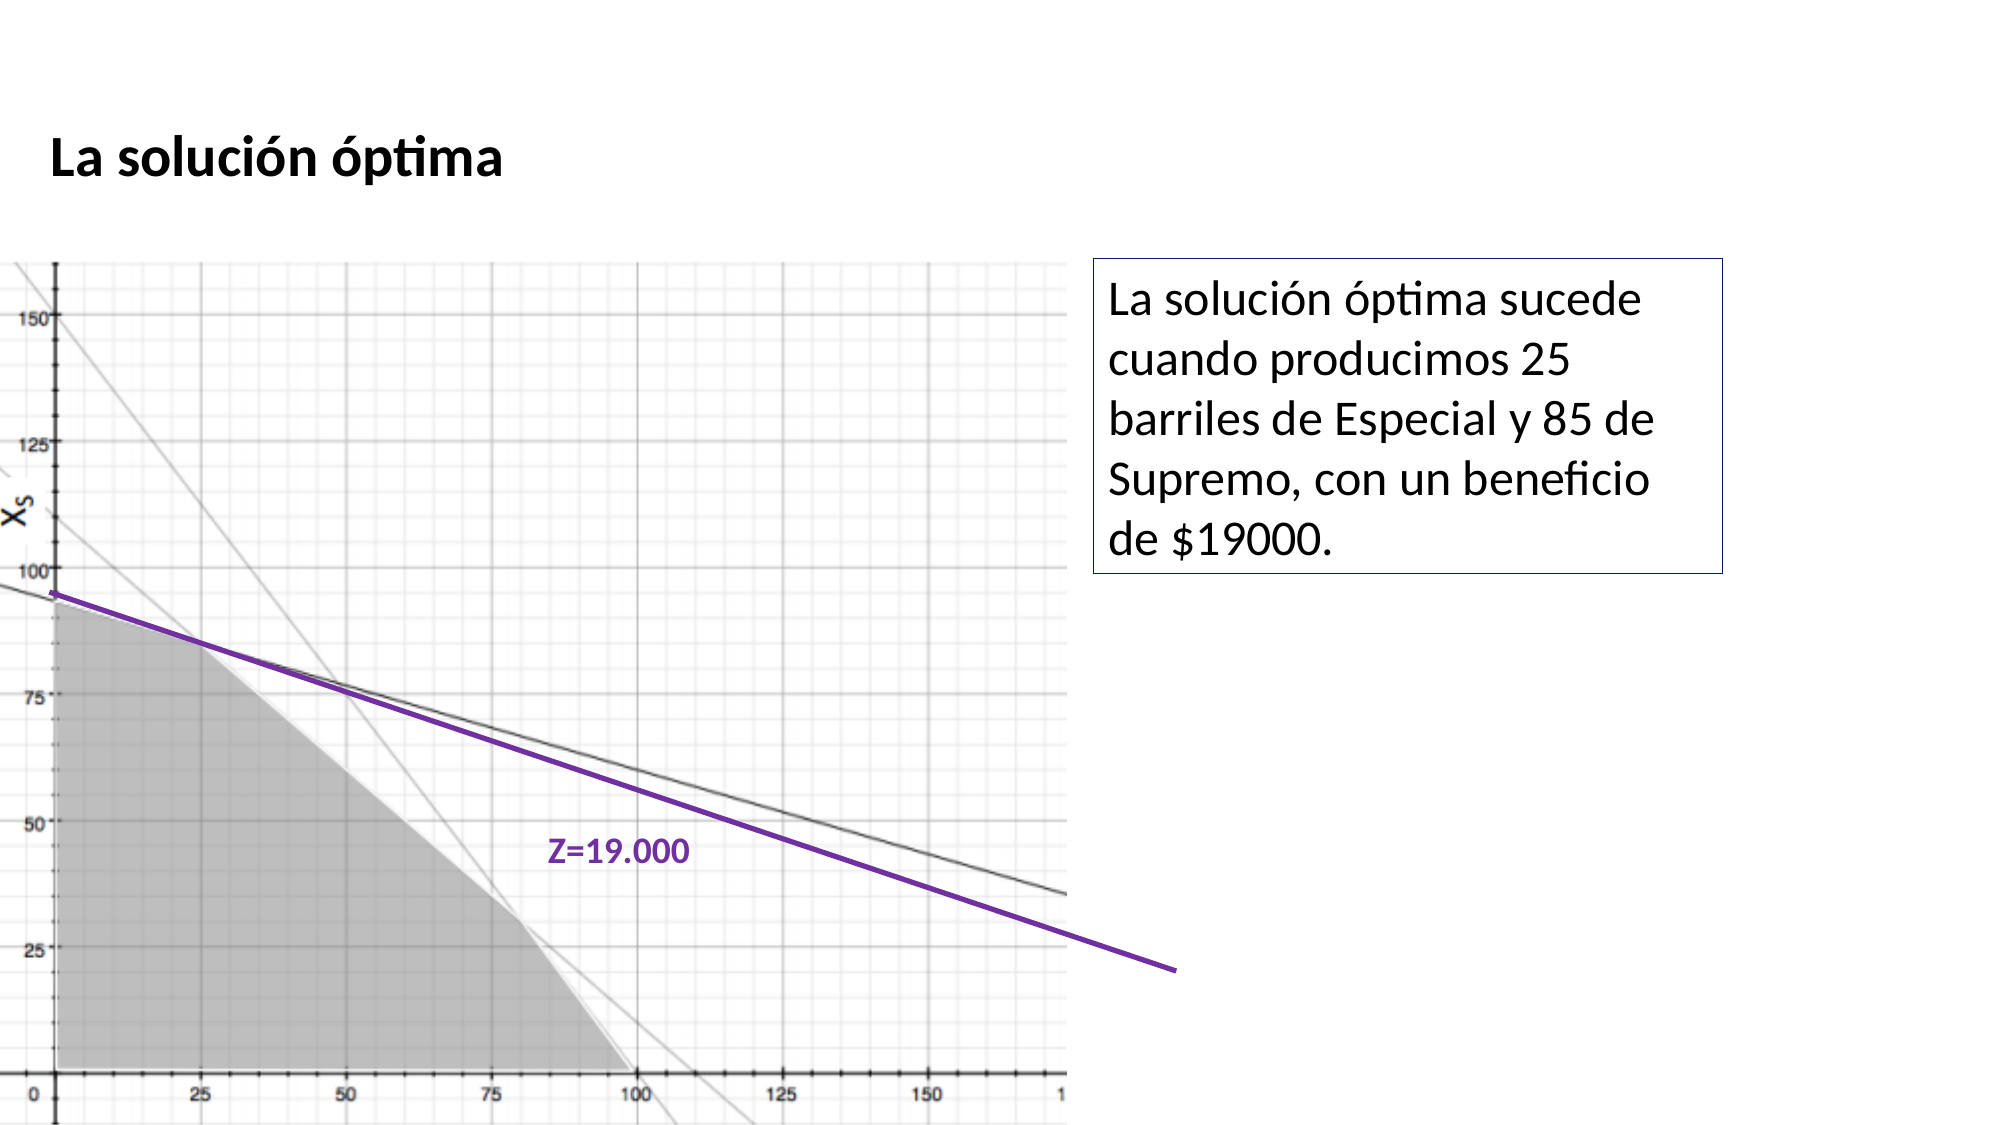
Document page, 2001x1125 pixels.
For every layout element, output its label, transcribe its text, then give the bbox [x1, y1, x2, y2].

picture [0, 173, 1067, 1125]
text_box La solución óptima [35, 110, 741, 173]
text_box La solución óptima sucede cuando producimos 25 barriles de Especial y 85 de Supremo, con un beneficio de $19000. [1093, 258, 1723, 574]
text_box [49, 592, 1177, 972]
